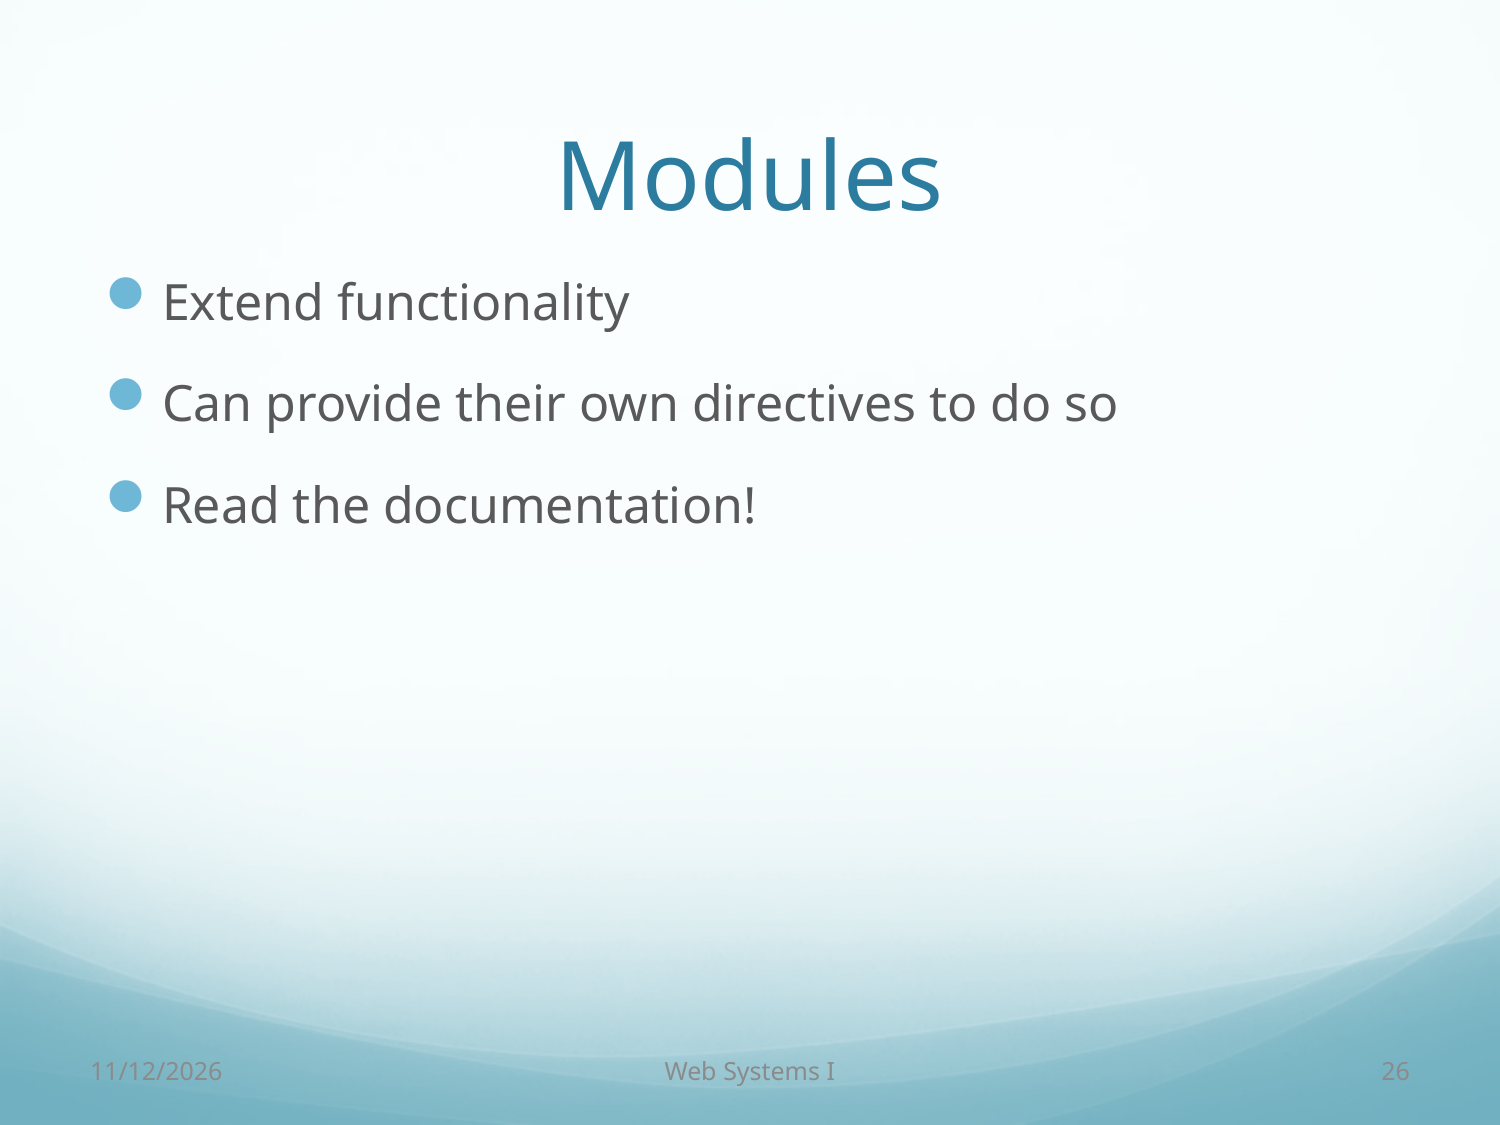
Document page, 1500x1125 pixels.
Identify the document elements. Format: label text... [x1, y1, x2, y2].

list Extend functionality Can provide their own directives to do so Read the documentation! [89, 262, 1410, 976]
slide_number 26 [1074, 1042, 1425, 1103]
title Modules [89, 17, 1410, 238]
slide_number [75, 1042, 425, 1103]
footer Web Systems I [512, 1042, 988, 1103]
